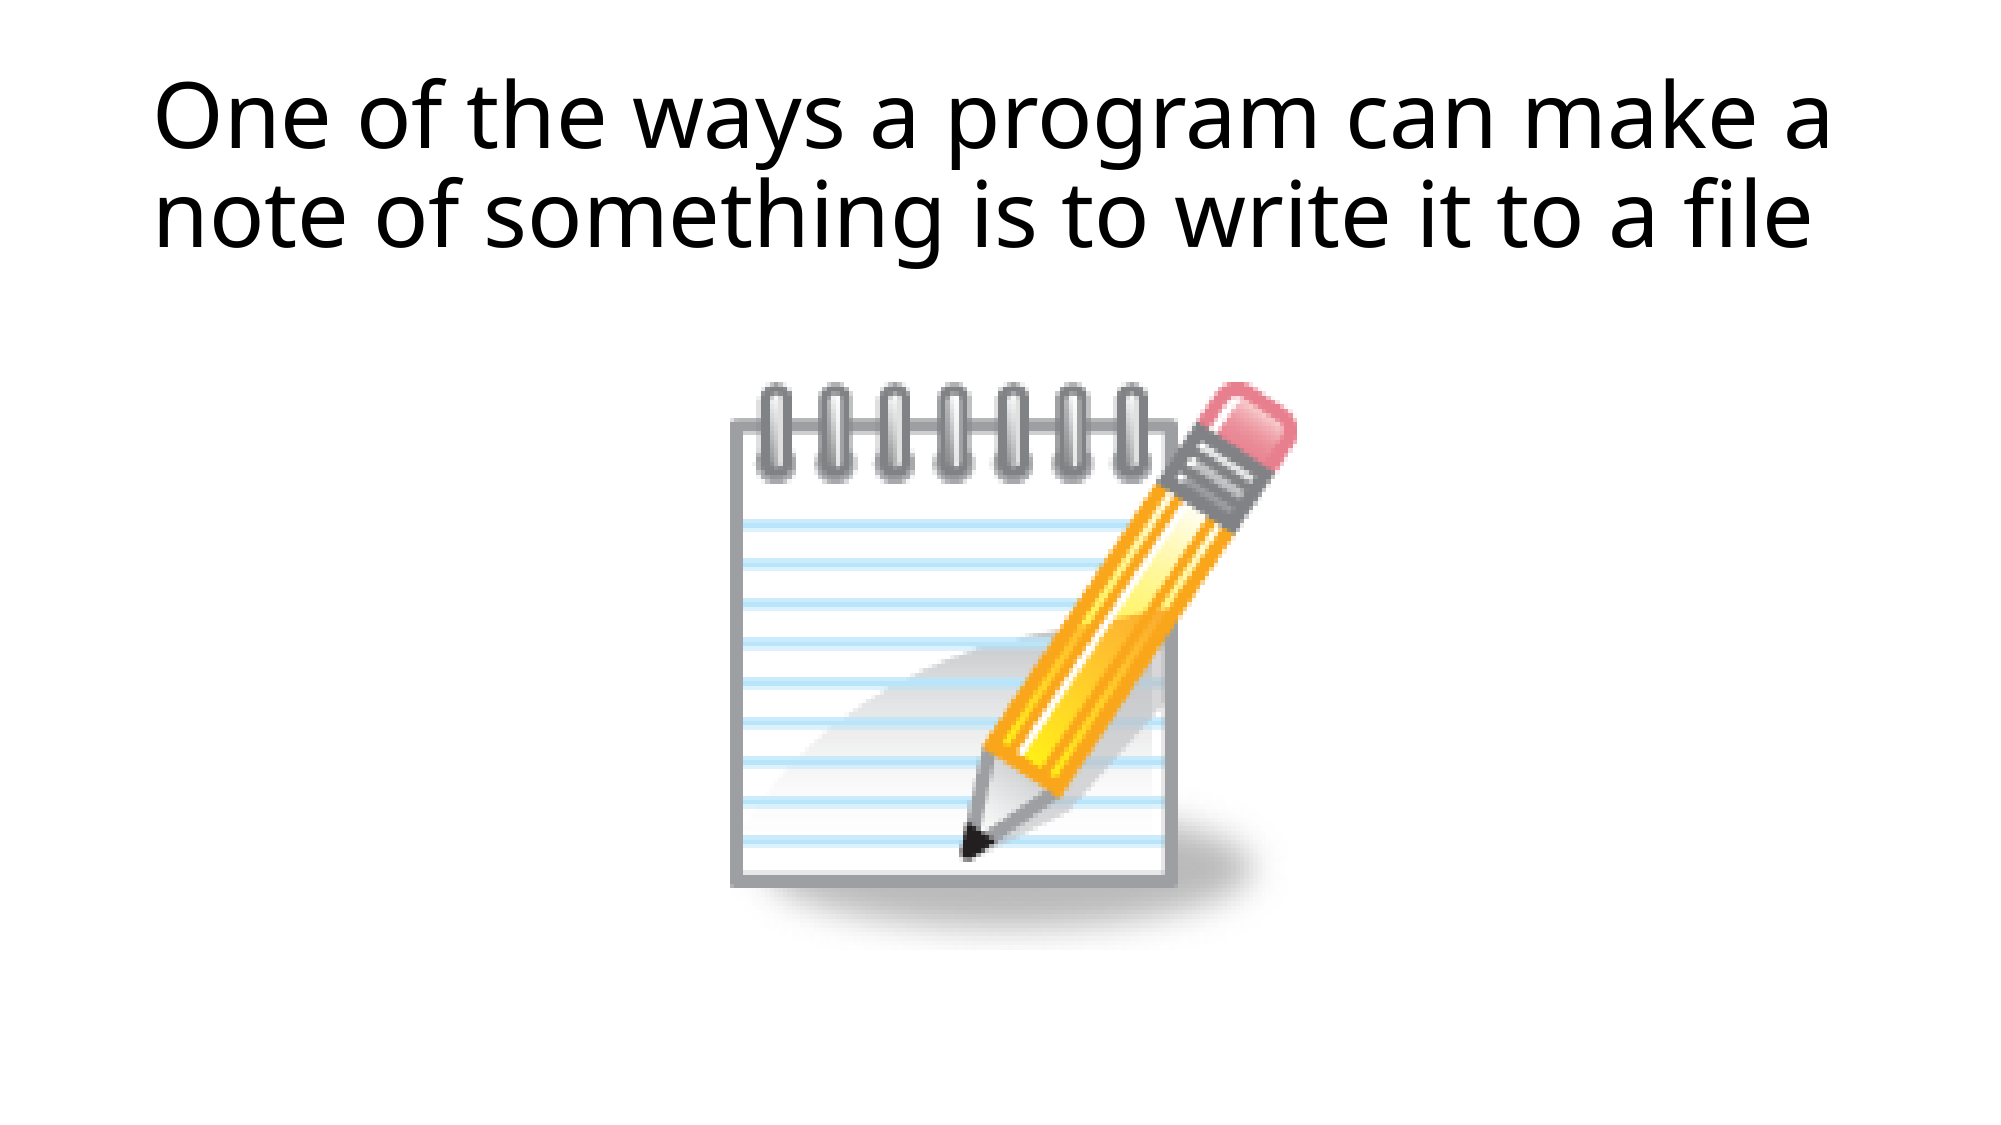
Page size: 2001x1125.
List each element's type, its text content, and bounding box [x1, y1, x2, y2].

title One of the ways a program can make a note of something is to write it to a file [137, 59, 1863, 278]
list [690, 317, 1324, 950]
